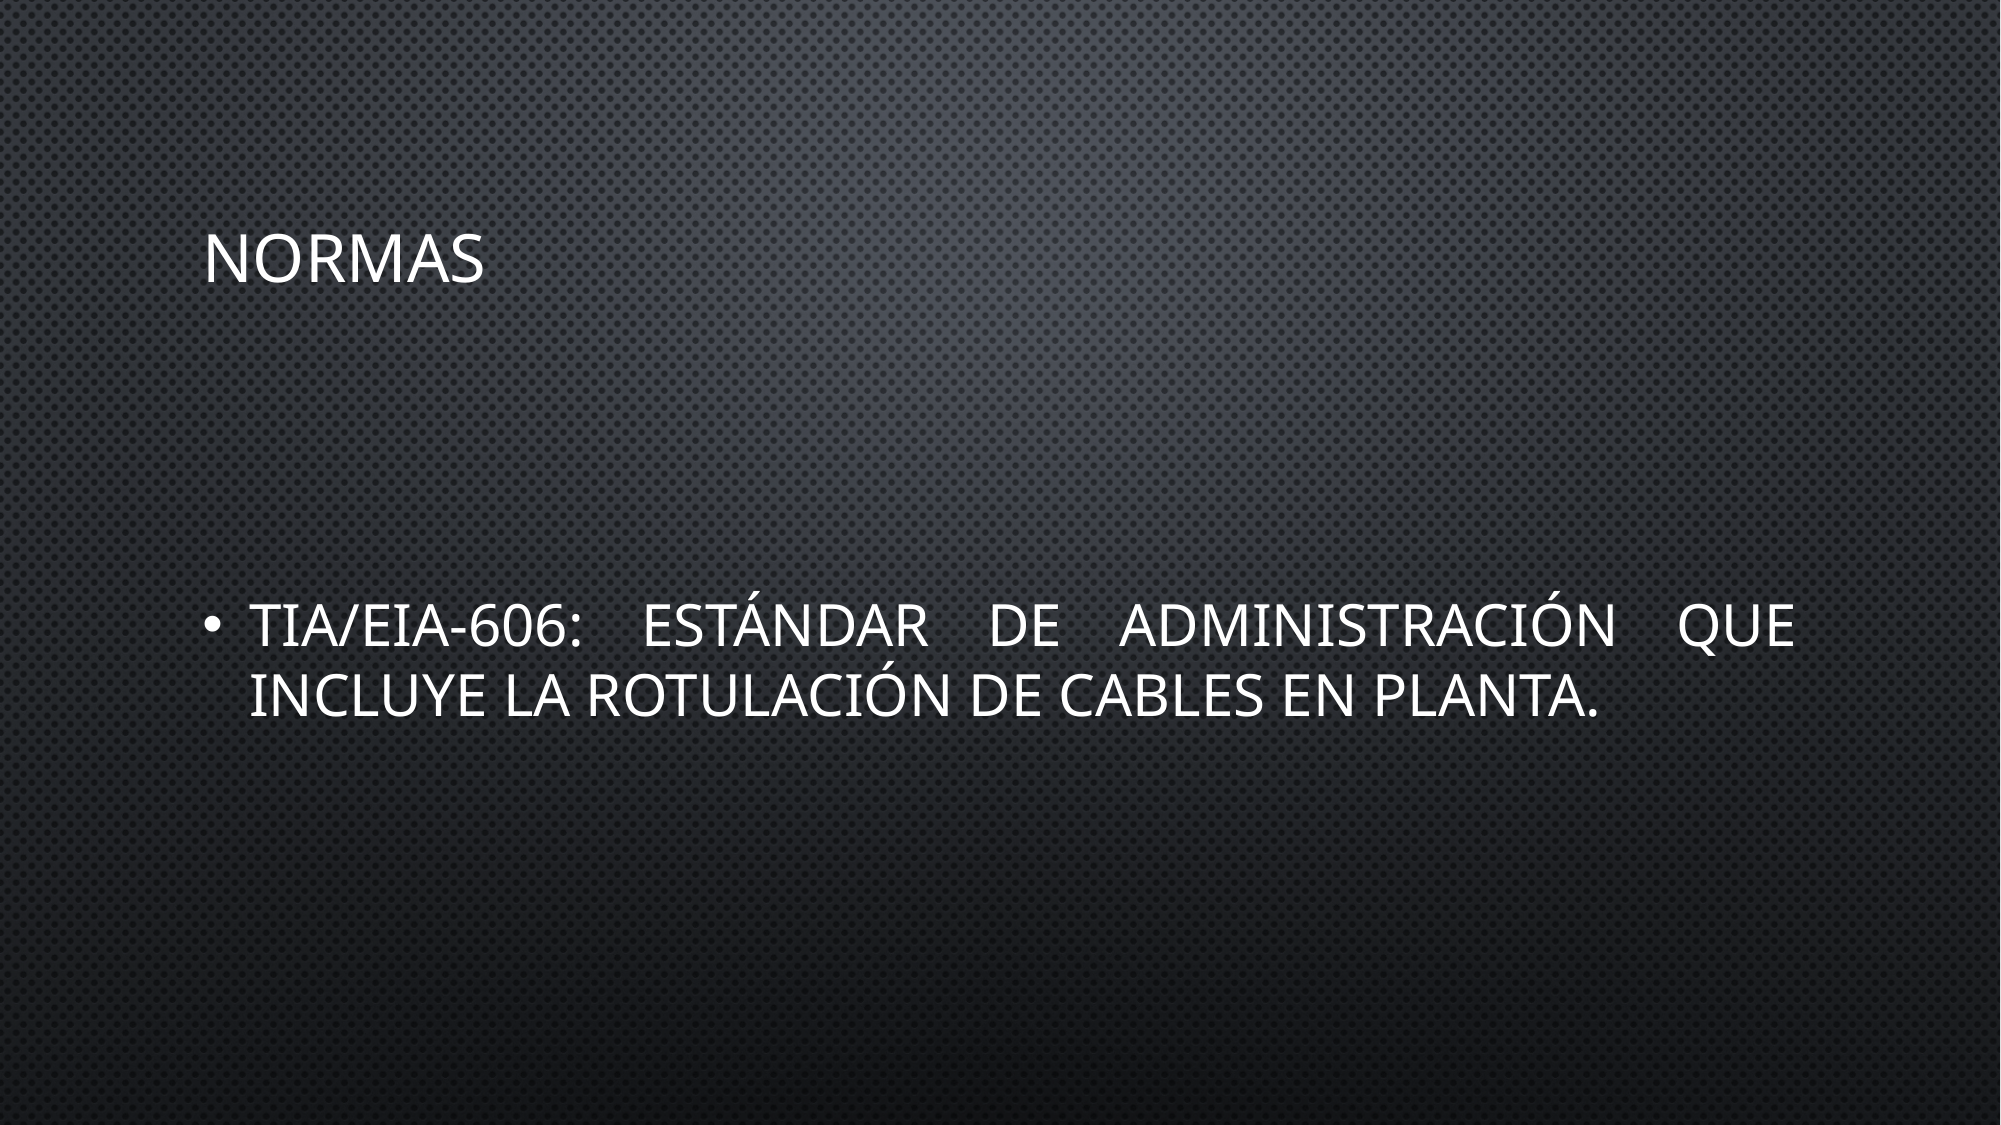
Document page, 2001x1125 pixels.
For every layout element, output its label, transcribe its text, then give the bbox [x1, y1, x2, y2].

title NORMAS [187, 99, 1813, 413]
list TIA/EIA-606: Estándar de administración que incluye la rotulación de cables en planta. [187, 437, 1813, 950]
